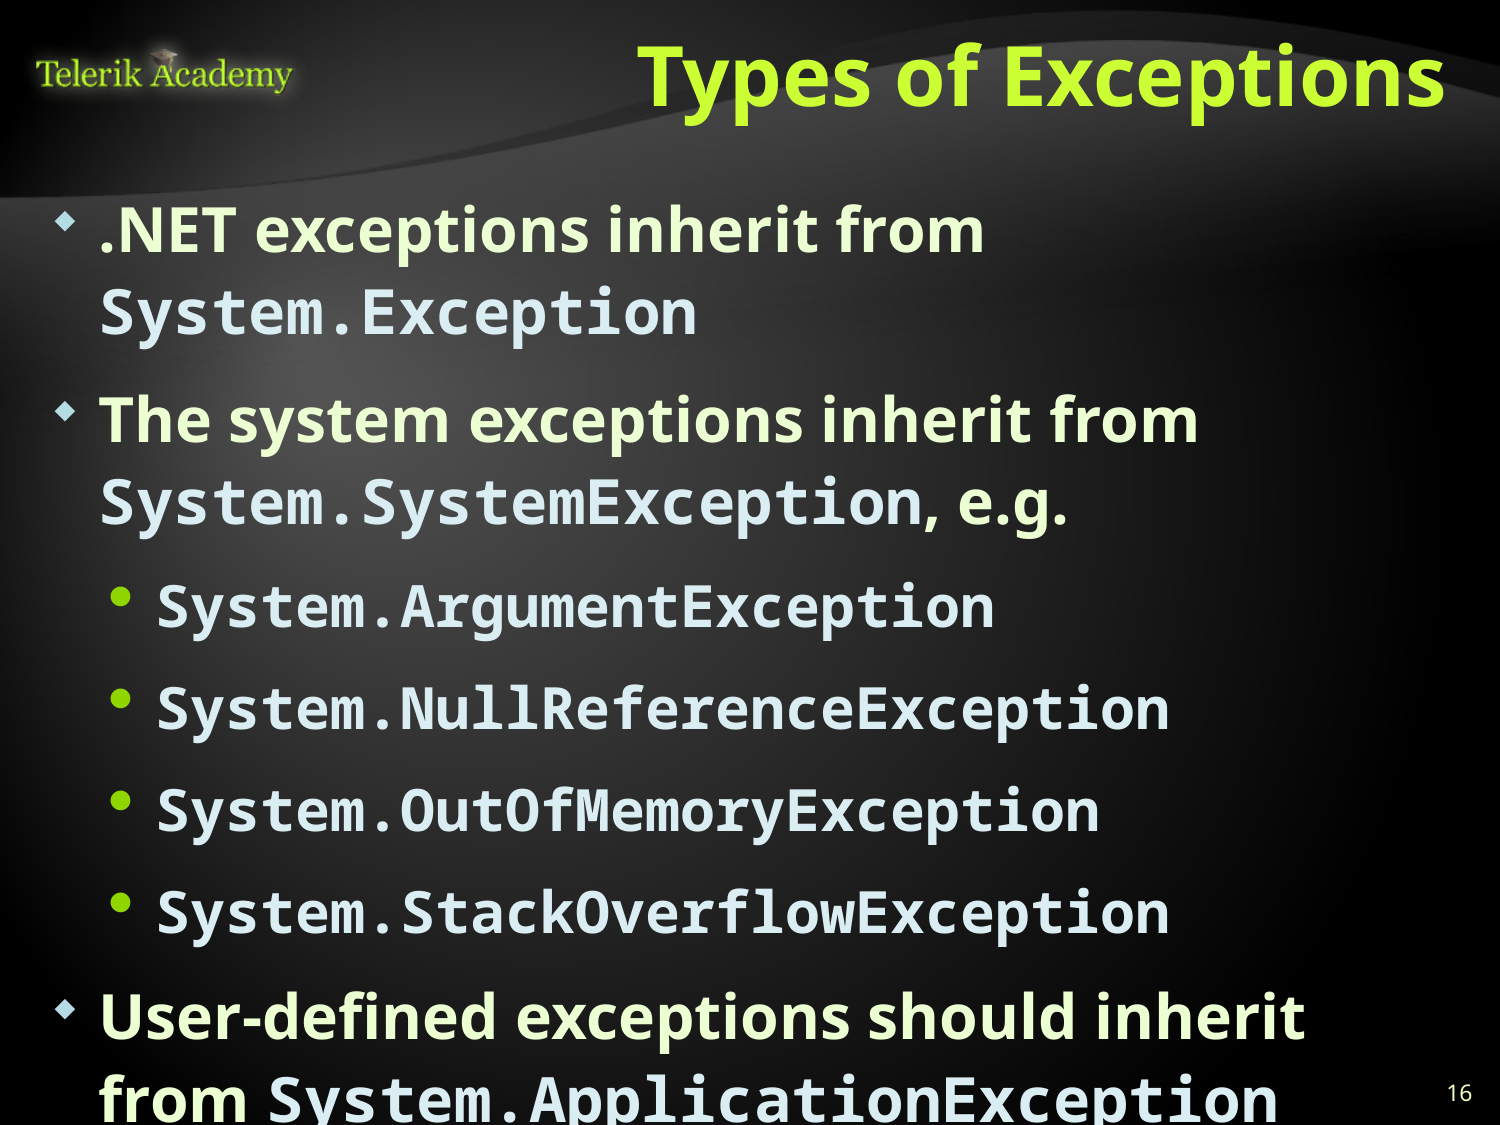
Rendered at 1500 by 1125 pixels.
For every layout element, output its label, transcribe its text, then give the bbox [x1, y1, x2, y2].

list .NET exceptions inherit from System.Exception The system exceptions inherit from System.SystemException, e.g. System.ArgumentException System.NullReferenceException System.OutOfMemoryException System.StackOverflowException User-defined exceptions should inherit from System.ApplicationException [37, 174, 1463, 1059]
slide_number 16 [1412, 1074, 1488, 1113]
picture [0, 0, 1500, 1125]
title Types of Exceptions [300, 12, 1463, 150]
